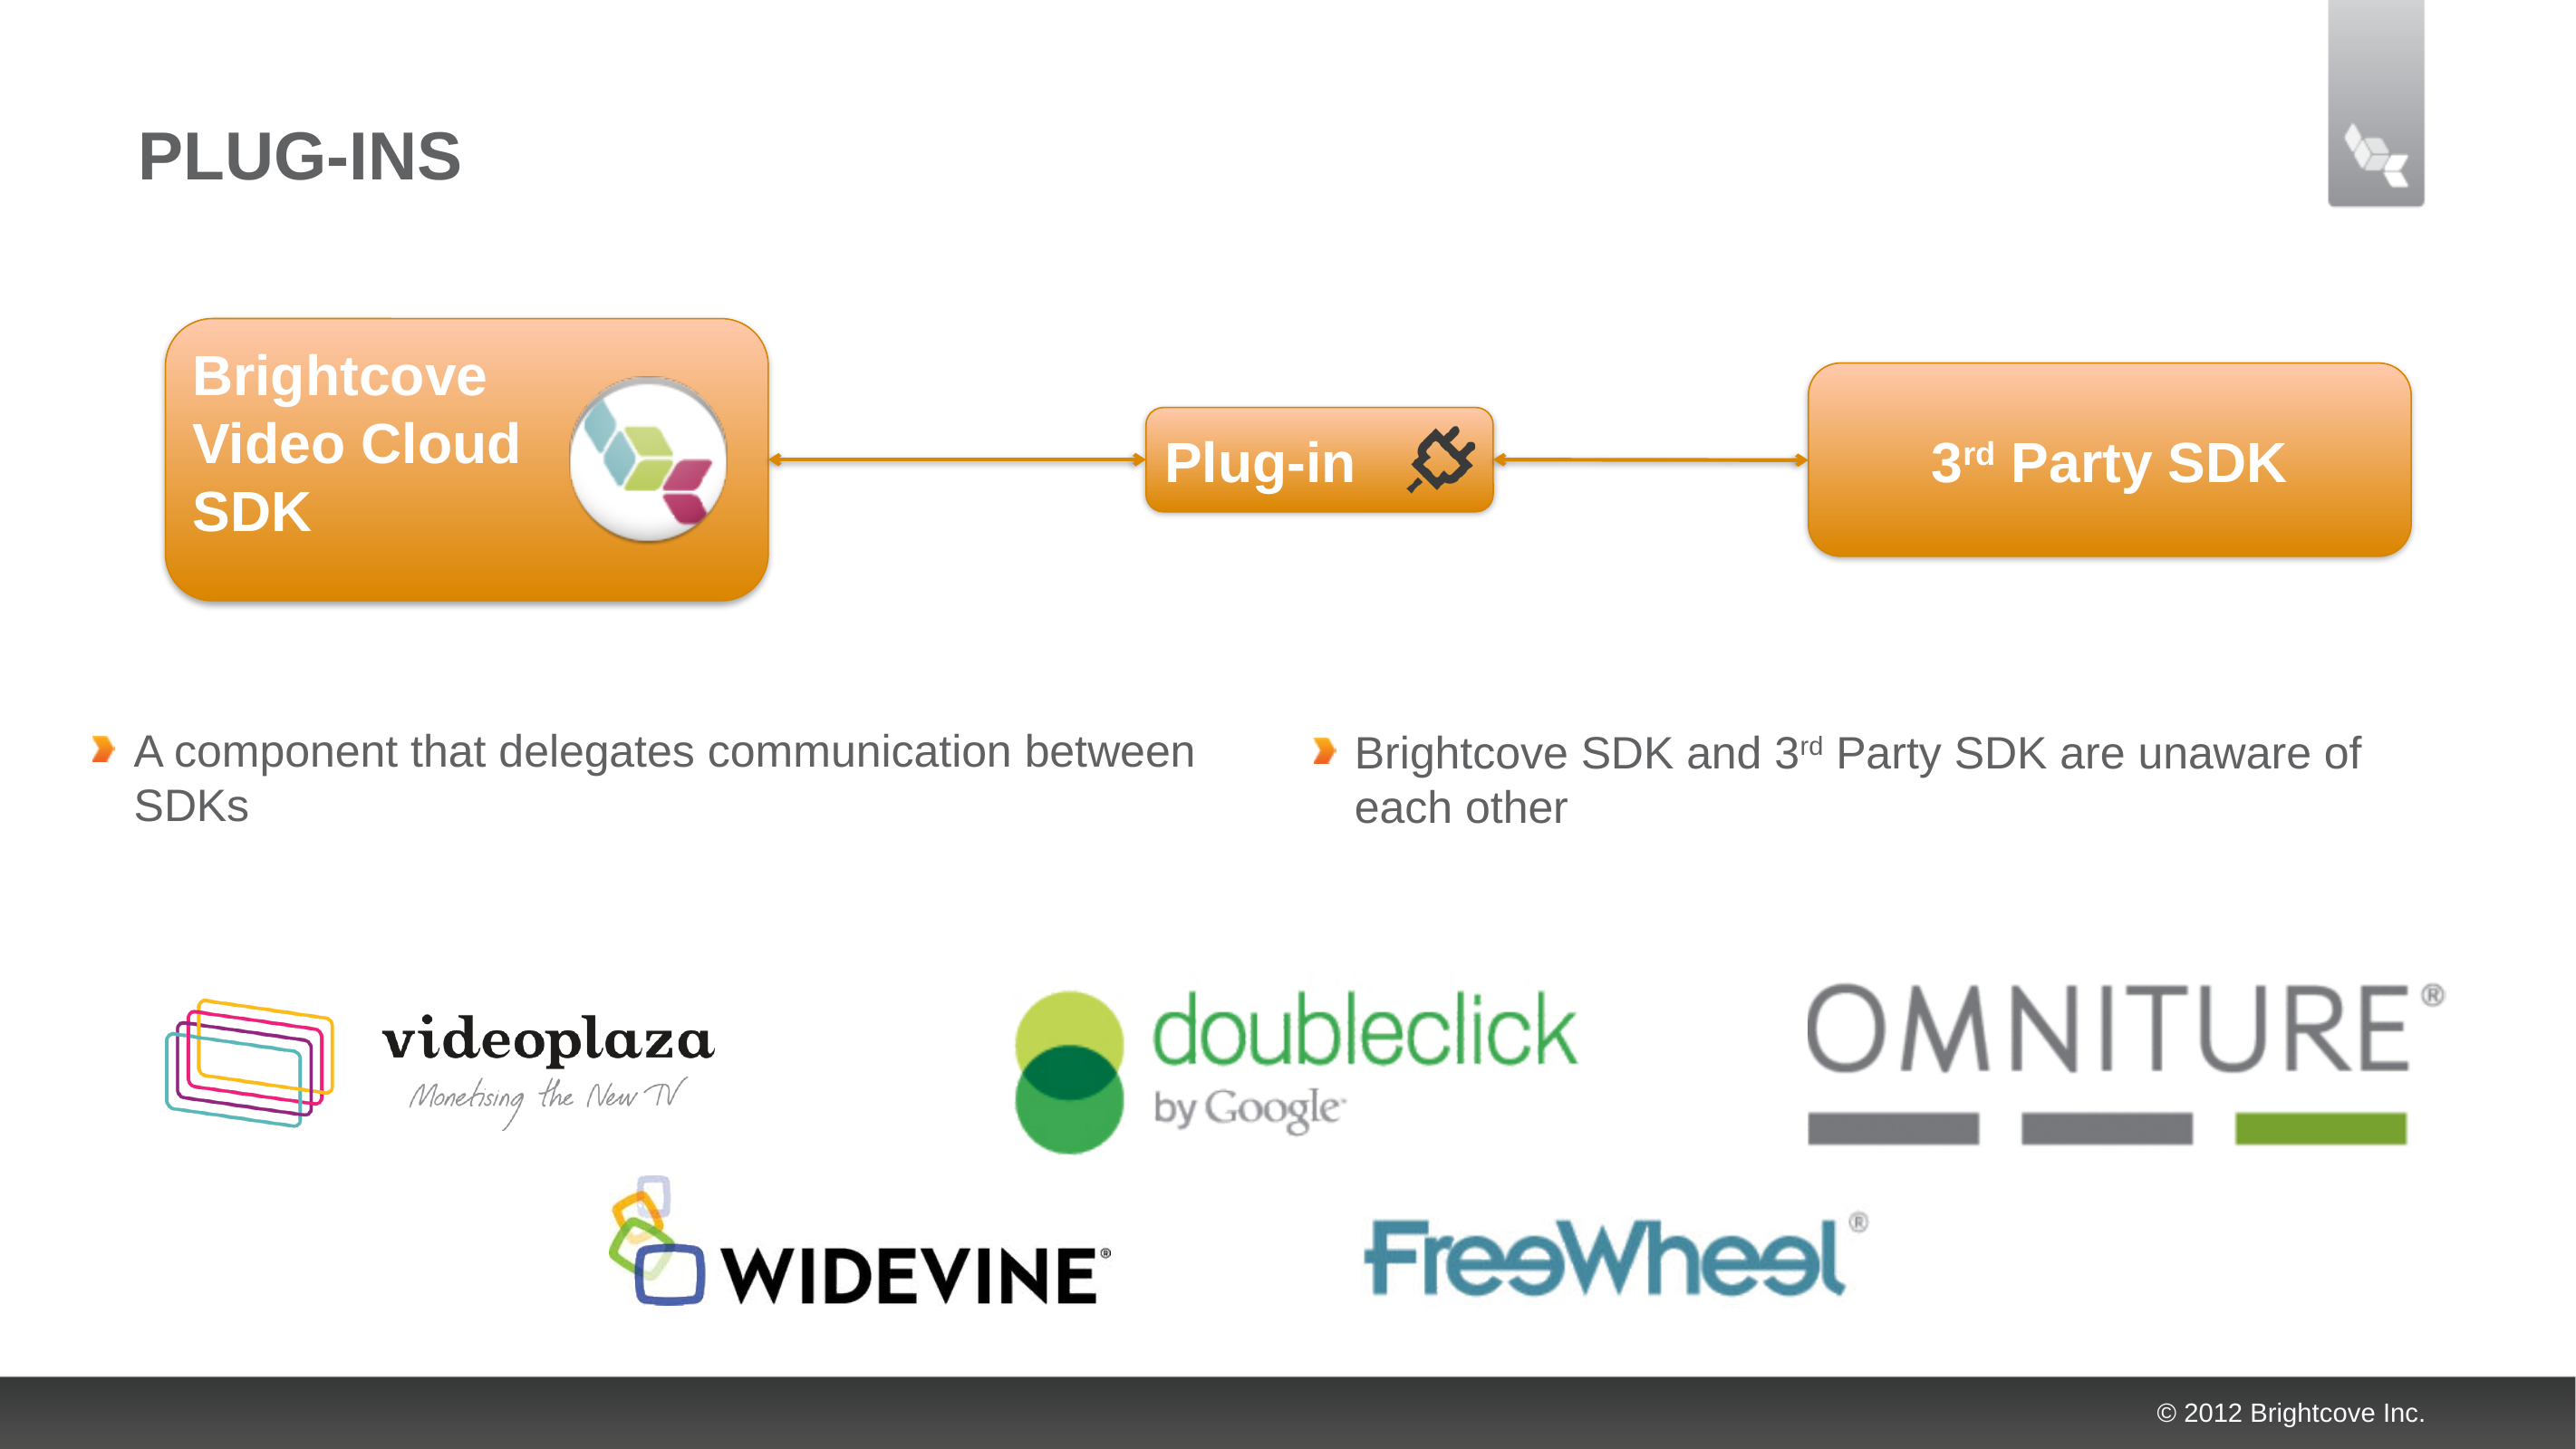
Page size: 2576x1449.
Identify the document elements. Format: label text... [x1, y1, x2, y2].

list Brightcove SDK and 3rd Party SDK are unaware of each other [1288, 710, 2454, 1261]
title Plug-ins [115, 43, 2270, 261]
list A component that delegates communication between SDKs [70, 710, 1246, 1261]
picture [0, 0, 2576, 1449]
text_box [165, 318, 2412, 602]
